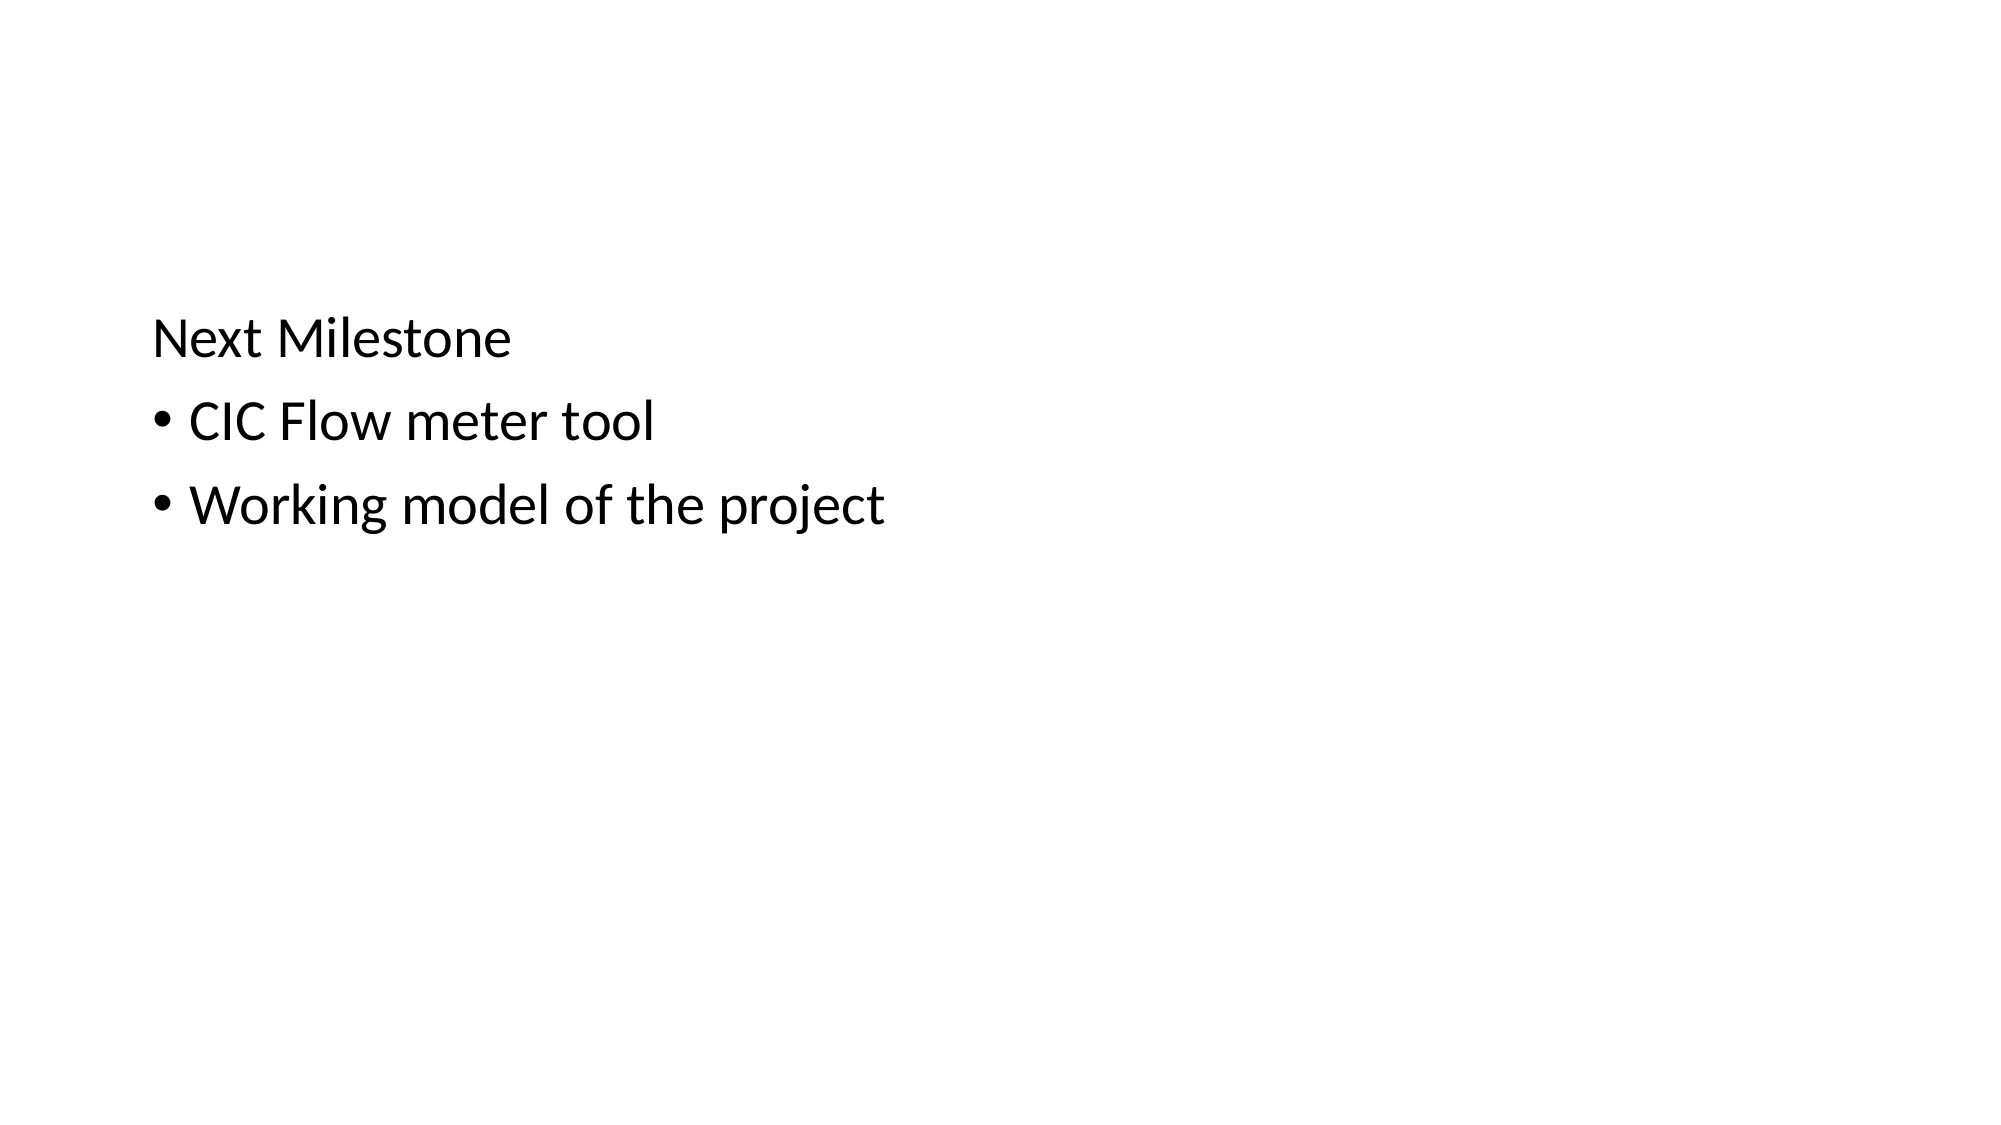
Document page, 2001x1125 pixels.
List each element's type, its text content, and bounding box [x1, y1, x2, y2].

list Next Milestone CIC Flow meter tool Working model of the project [137, 299, 1863, 1014]
